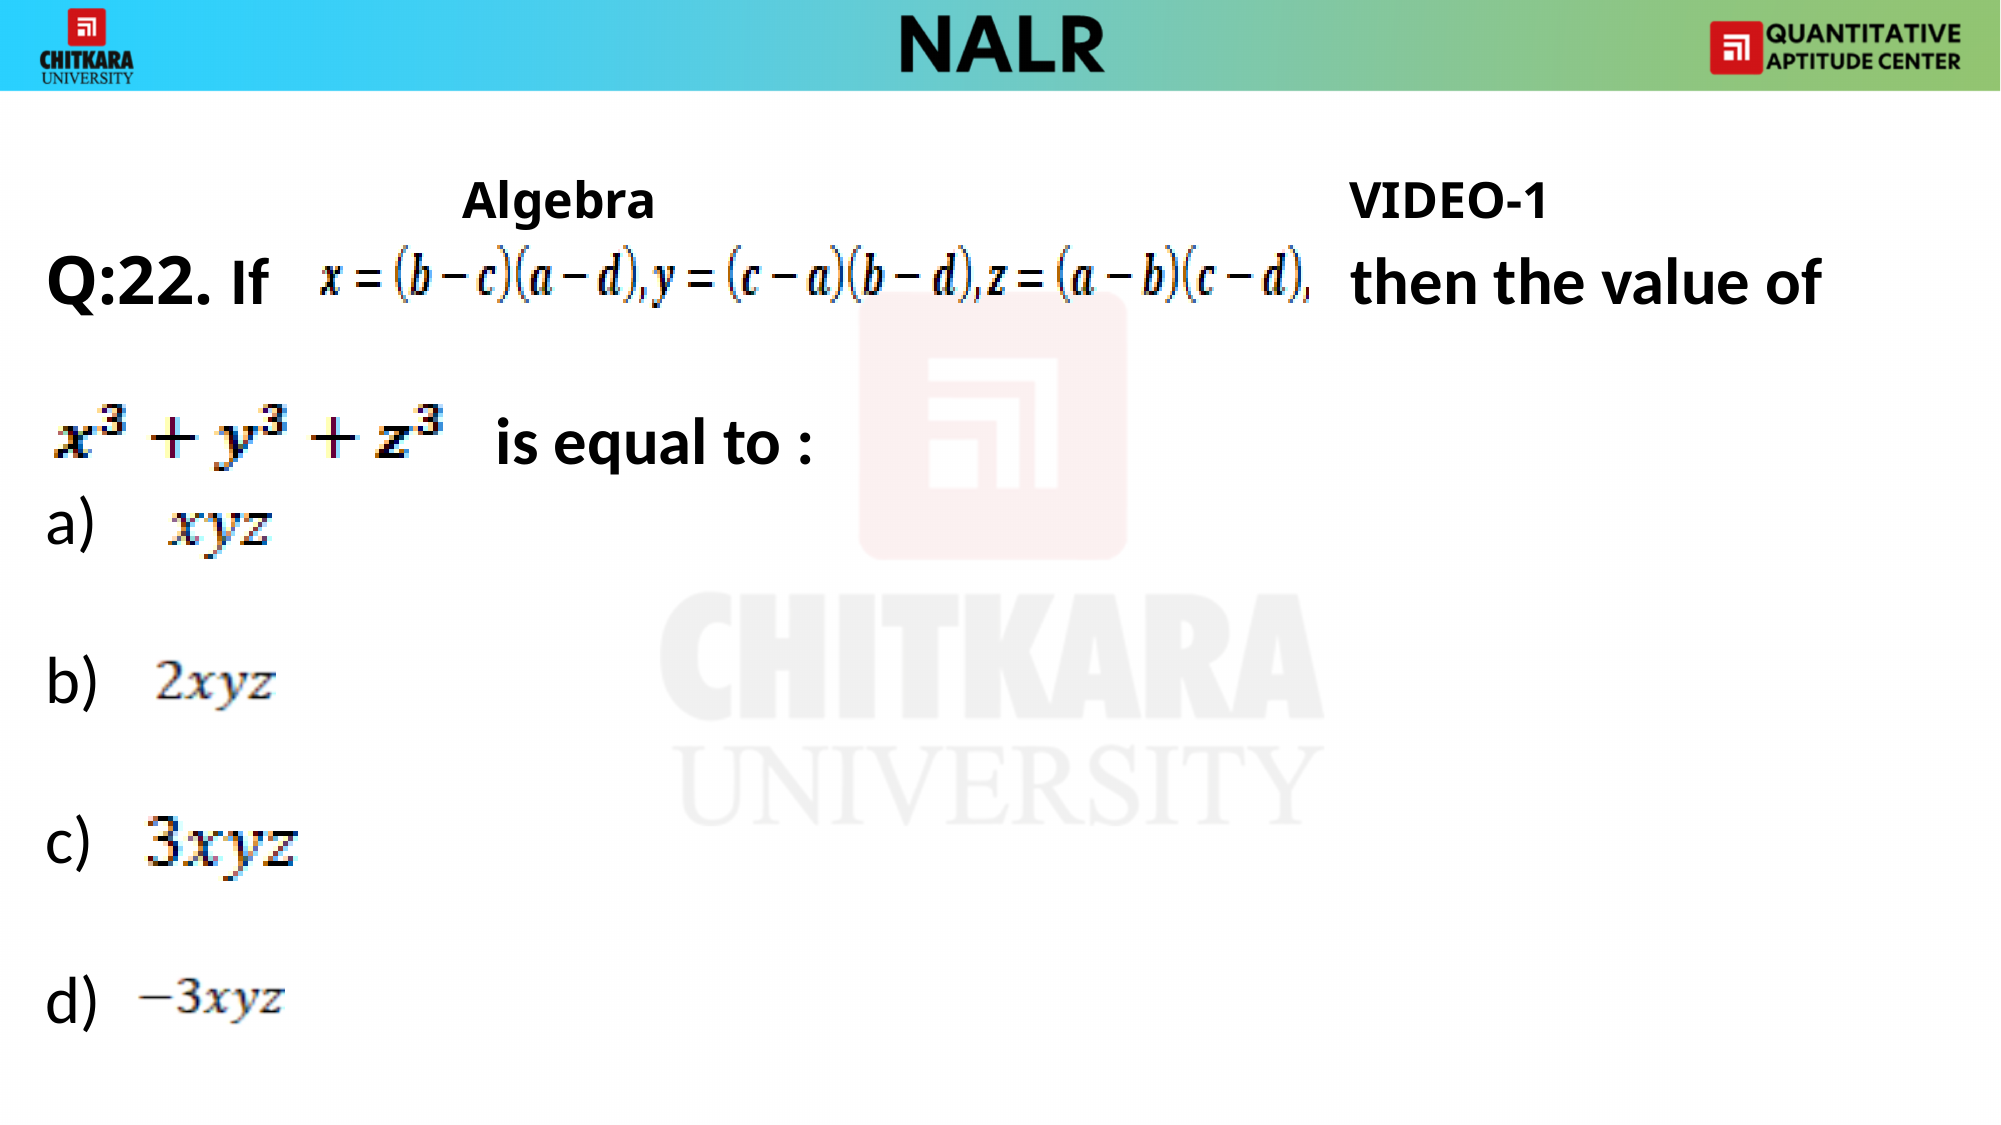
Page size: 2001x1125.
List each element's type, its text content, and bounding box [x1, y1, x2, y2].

text_box Q:22. If then the value of is equal to : a) b) c) d) [31, 230, 2000, 1125]
picture [0, 0, 2001, 1125]
picture [155, 654, 276, 732]
picture [136, 972, 285, 1043]
picture [54, 400, 448, 582]
picture [320, 245, 1309, 329]
picture [144, 806, 298, 906]
list Algebra VIDEO-1 [50, 168, 1950, 230]
